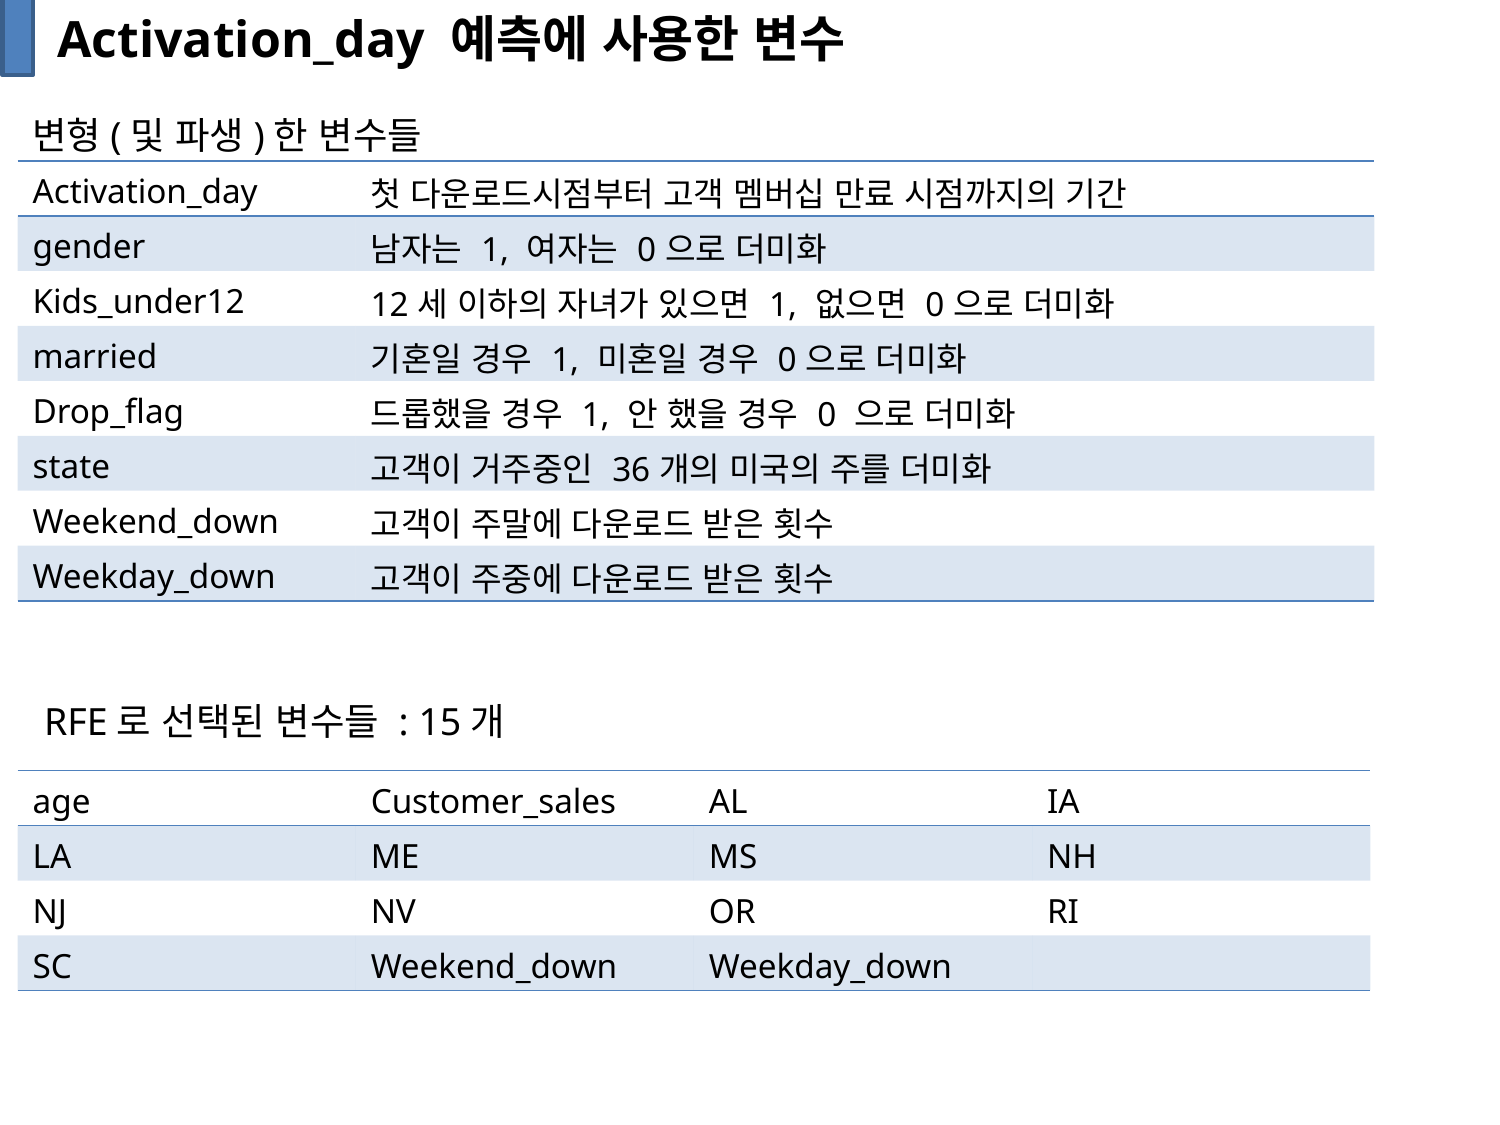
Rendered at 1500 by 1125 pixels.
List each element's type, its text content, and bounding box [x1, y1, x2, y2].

table_cell ME [356, 826, 694, 881]
table_header Customer_sales [356, 771, 694, 825]
text_box [0, 0, 35, 77]
table_header 첫 다운로드시점부터 고객 멤버십 만료 시점까지의 기간 [356, 162, 1374, 215]
text_box 변형(및 파생)한 변수들 [17, 104, 491, 160]
table_cell state [18, 436, 356, 491]
table_header age [18, 771, 356, 825]
table_cell Kids_under12 [18, 271, 356, 326]
table_cell 고객이 주중에 다운로드 받은 횟수 [356, 546, 1374, 600]
table_cell SC [18, 935, 356, 990]
table_cell married [18, 326, 356, 381]
table_cell Weekday_down [694, 935, 1032, 990]
table_cell Weekend_down [18, 491, 356, 546]
table_cell Weekend_down [356, 935, 694, 990]
table_header IA [1032, 771, 1370, 825]
table_cell 남자는 1, 여자는 0으로 더미화 [356, 217, 1374, 271]
table_cell RI [1032, 881, 1370, 935]
text_box Activation_day 예측에 사용한 변수 [42, 0, 861, 75]
text_box RFE로 선택된 변수들 : 15개 [29, 690, 526, 770]
table_cell 기혼일 경우 1, 미혼일 경우 0으로 더미화 [356, 326, 1374, 381]
table_cell [1032, 935, 1370, 990]
table_header AL [694, 771, 1032, 825]
table_cell gender [18, 217, 356, 271]
table_cell NV [356, 881, 694, 935]
table_cell MS [694, 826, 1032, 881]
table_cell 고객이 거주중인 36개의 미국의 주를 더미화 [356, 436, 1374, 491]
table_cell NJ [18, 881, 356, 935]
table_cell LA [18, 826, 356, 881]
table_cell 12세 이하의 자녀가 있으면 1, 없으면 0으로 더미화 [356, 271, 1374, 326]
table_cell 드롭했을 경우 1, 안 했을 경우 0 으로 더미화 [356, 381, 1374, 436]
table_cell 고객이 주말에 다운로드 받은 횟수 [356, 491, 1374, 546]
table_cell Weekday_down [18, 546, 356, 600]
table_cell Drop_flag [18, 381, 356, 436]
table_cell OR [694, 881, 1032, 935]
table_cell NH [1032, 826, 1370, 881]
table_header Activation_day [18, 162, 356, 215]
